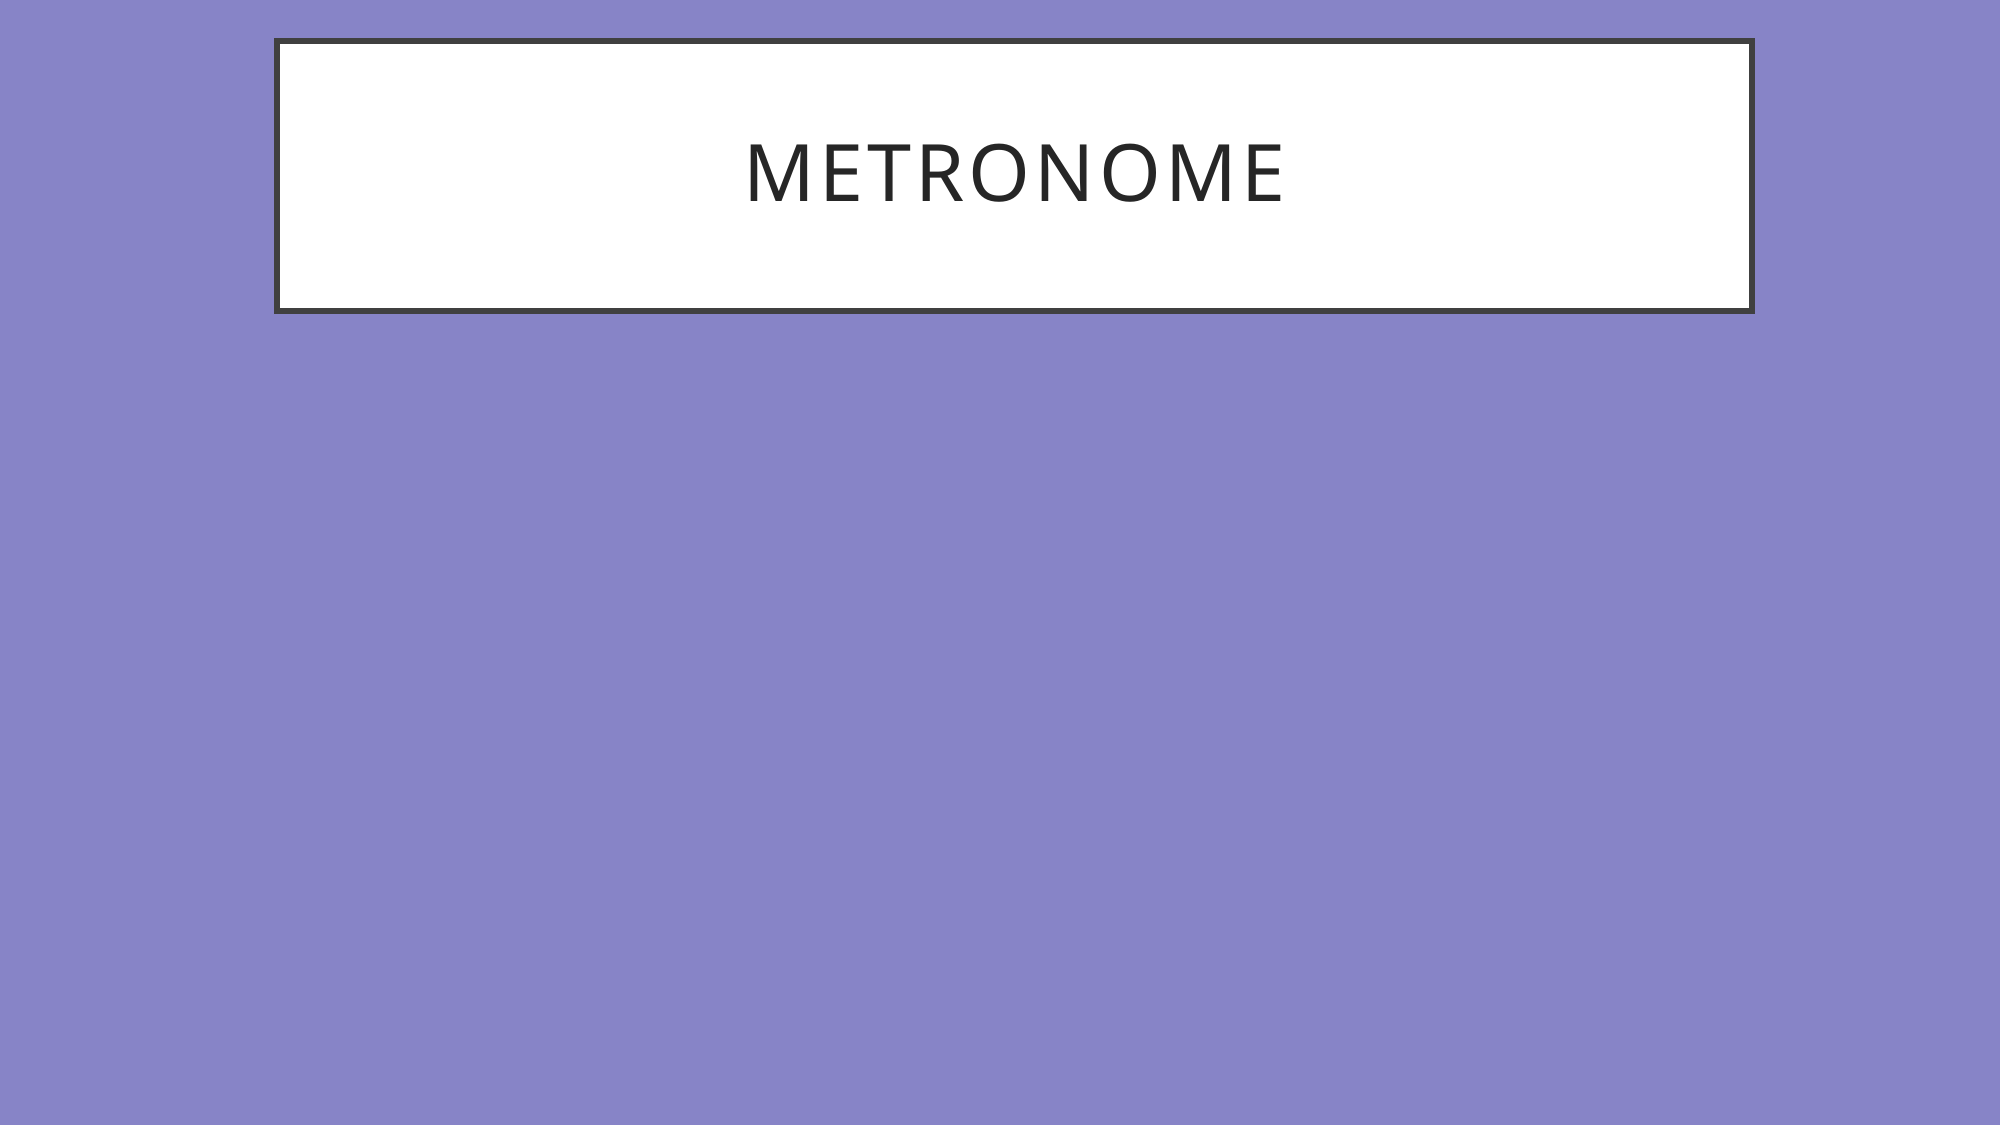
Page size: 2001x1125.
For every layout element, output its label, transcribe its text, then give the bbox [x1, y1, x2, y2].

title Metronome [274, 38, 1755, 314]
